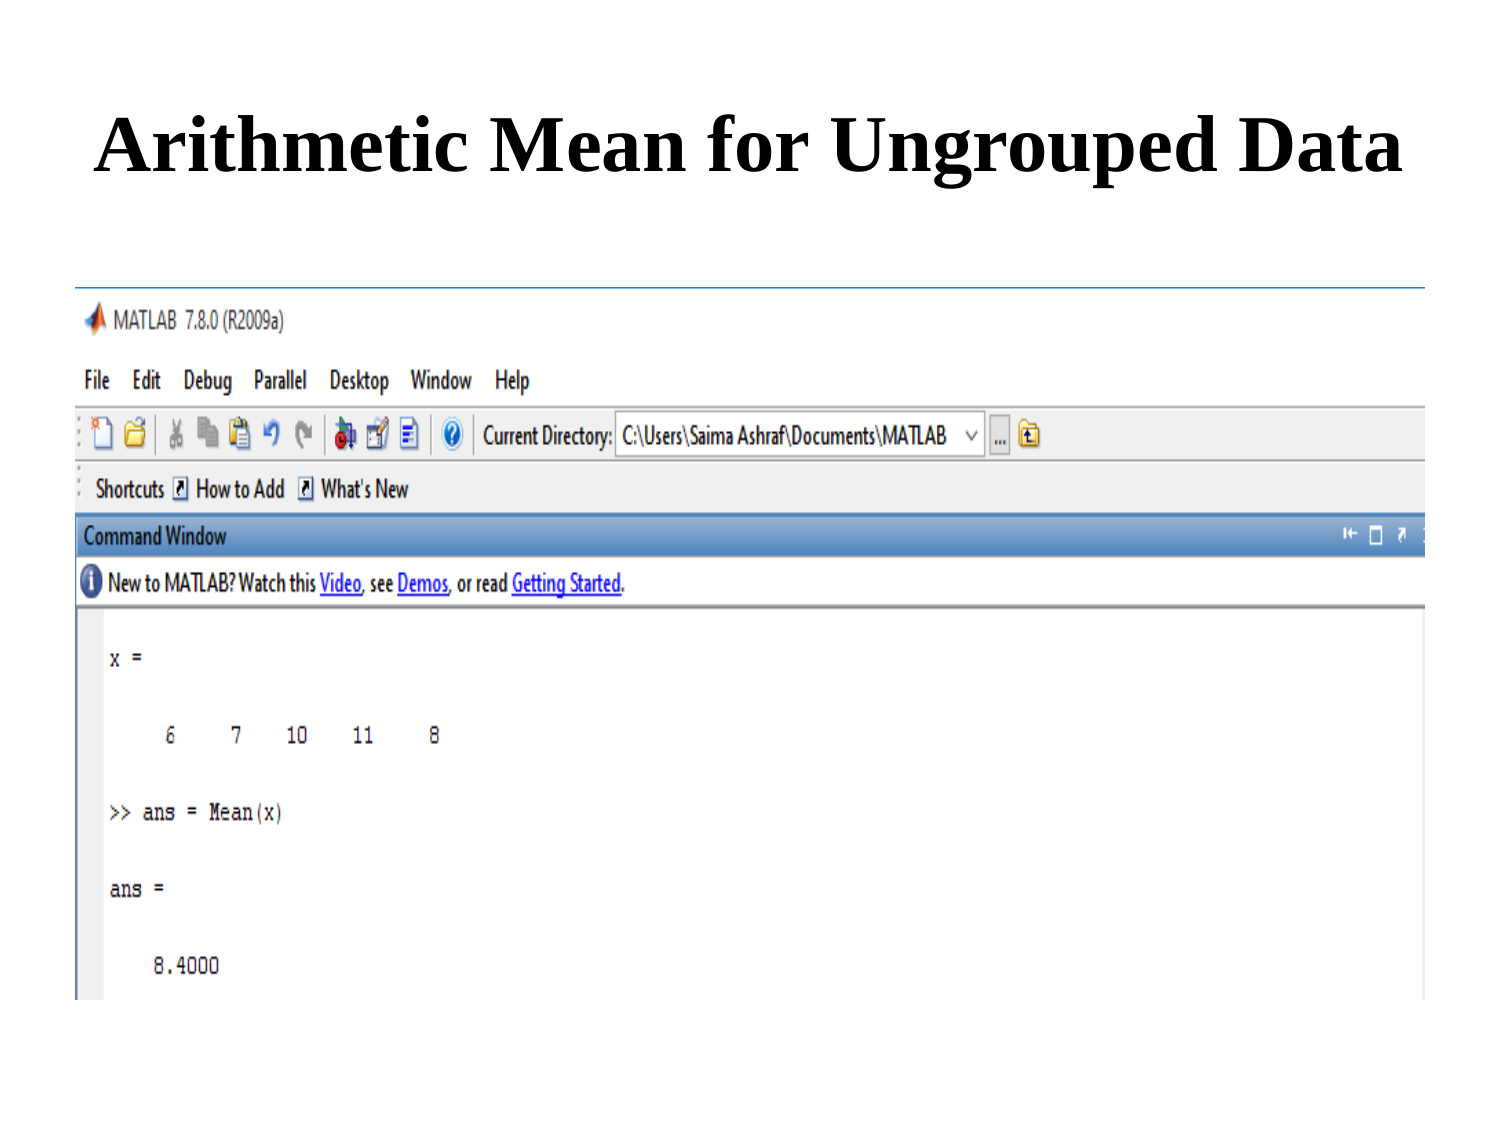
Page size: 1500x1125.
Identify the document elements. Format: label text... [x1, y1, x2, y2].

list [74, 287, 1426, 1001]
title Arithmetic Mean for Ungrouped Data [75, 45, 1425, 233]
